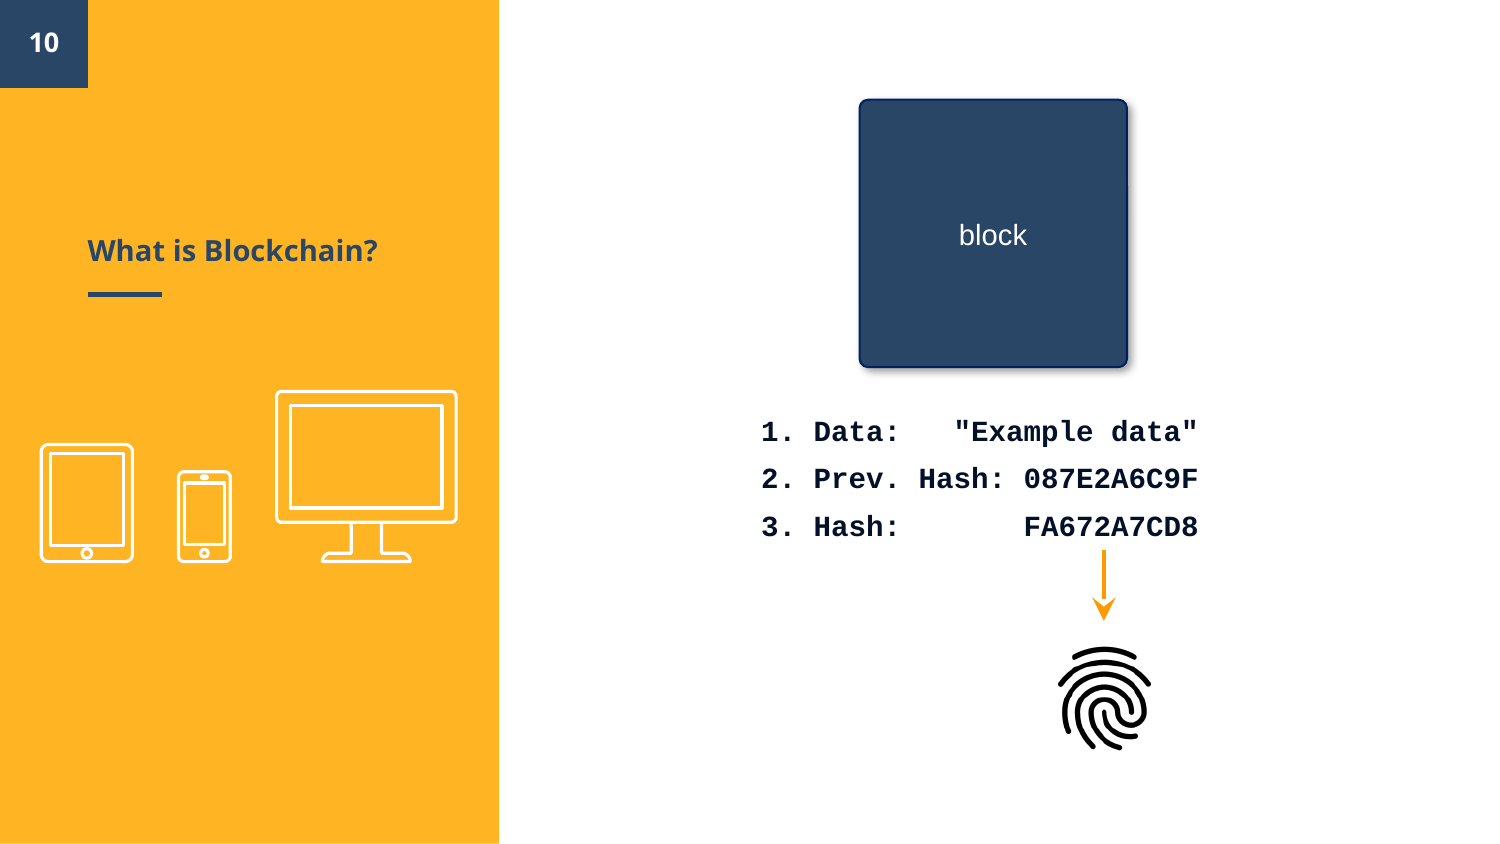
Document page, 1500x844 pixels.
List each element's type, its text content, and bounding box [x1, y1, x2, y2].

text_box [40, 391, 457, 562]
picture [1042, 636, 1166, 760]
list 1. Data: "Example data" 2. Prev. Hash: 087E2A6C9F 3. Hash: FA672A7CD8 [746, 396, 1233, 637]
text_box block [857, 97, 1130, 370]
slide_number 10 [0, 0, 89, 88]
title What is Blockchain? [72, 171, 425, 283]
